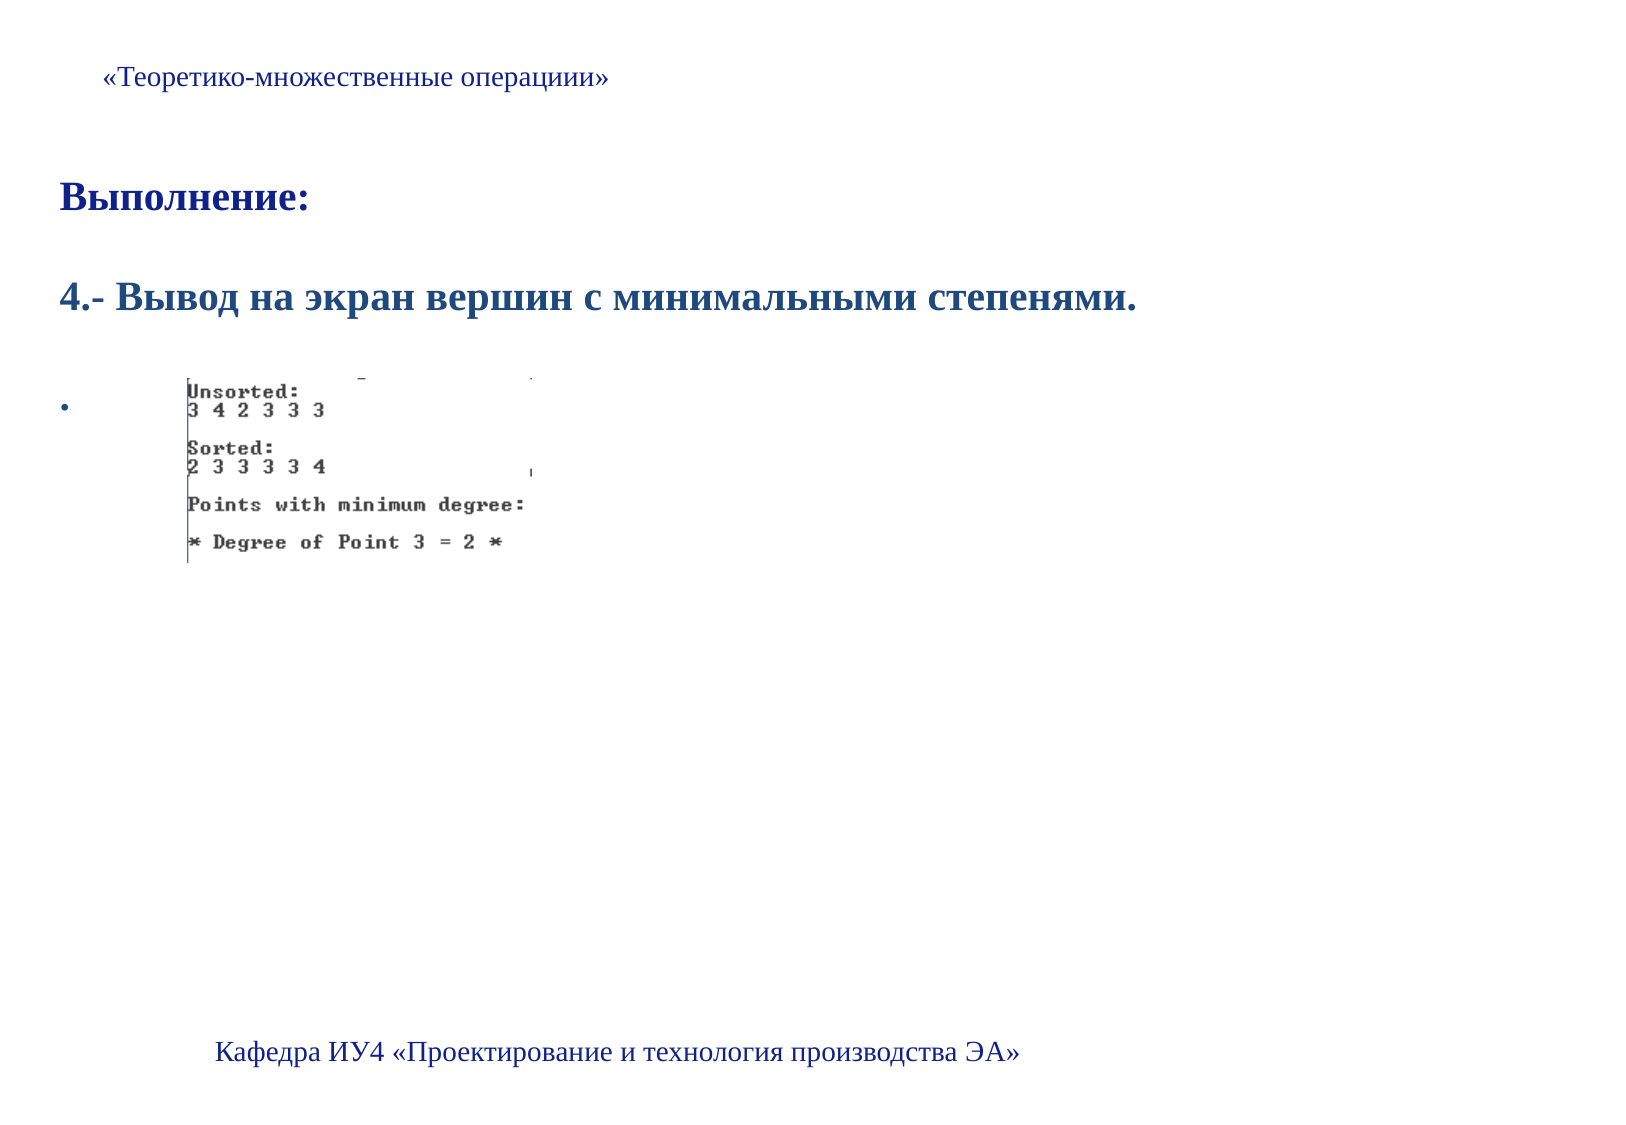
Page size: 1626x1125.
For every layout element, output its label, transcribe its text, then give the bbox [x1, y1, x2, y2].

text_box «Теоретико-множественные операциии» [87, 49, 1488, 101]
text_box Кафедра ИУ4 «Проектирование и технология производства ЭА» [199, 1024, 1375, 1076]
text_box Выполнение: 4.- Вывод на экран вершин с минимальными степенями. . [44, 160, 1506, 577]
picture [187, 377, 532, 563]
